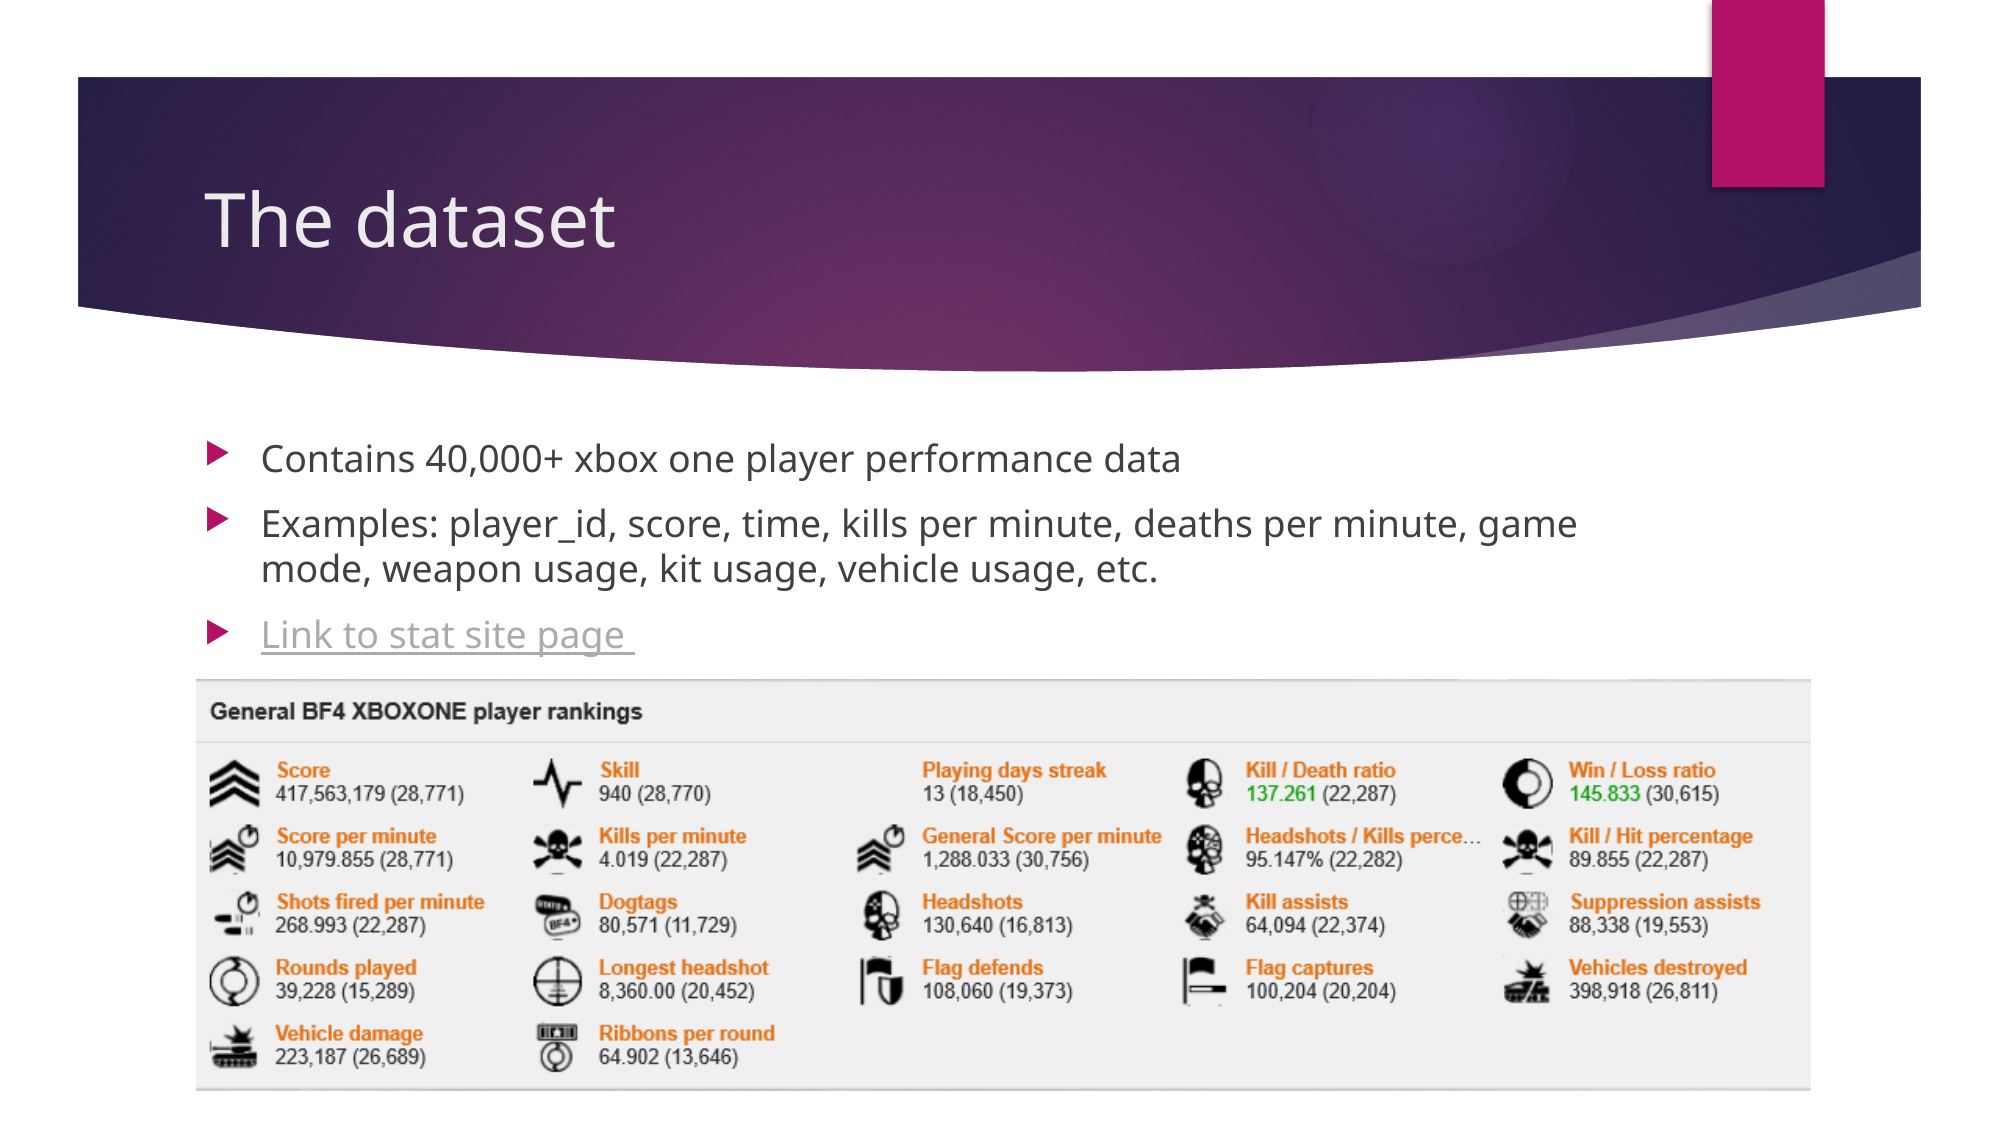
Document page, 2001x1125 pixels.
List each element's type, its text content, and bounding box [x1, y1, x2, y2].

title The dataset [189, 159, 1627, 276]
picture [196, 678, 1811, 1091]
list Contains 40,000+ xbox one player performance data Examples: player_id, score, time, kills per minute, deaths per minute, game mode, weapon usage, kit usage, vehicle usage, etc. Link to stat site page [189, 427, 1638, 988]
